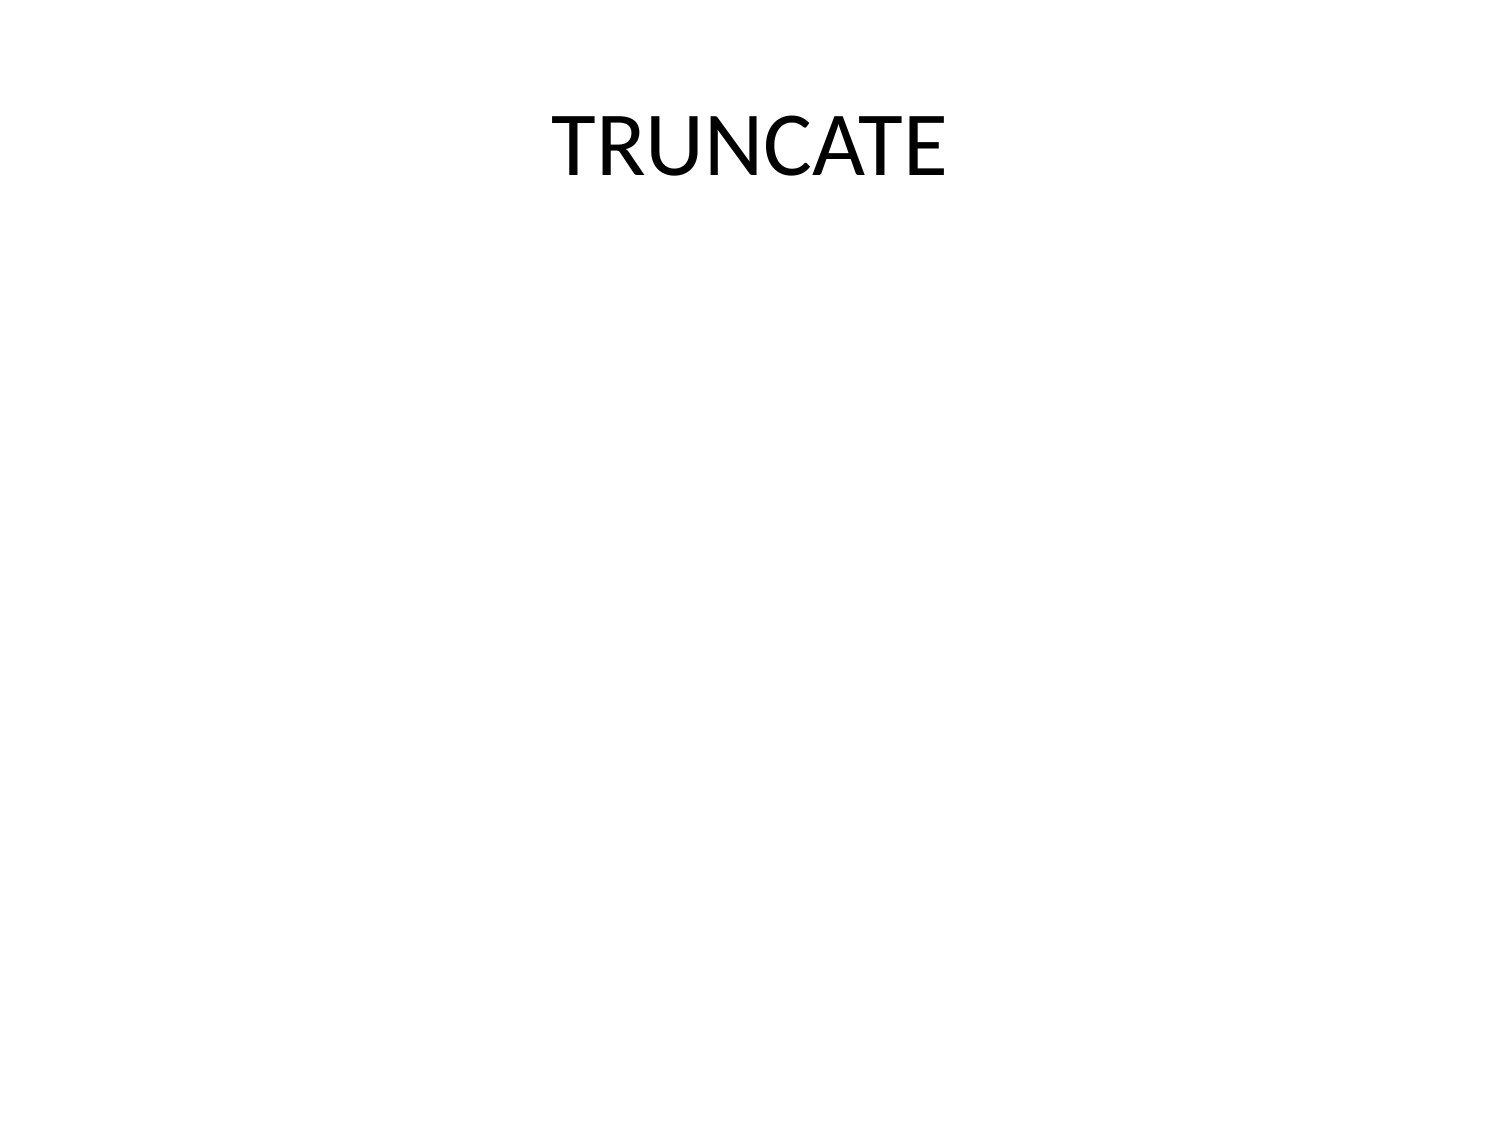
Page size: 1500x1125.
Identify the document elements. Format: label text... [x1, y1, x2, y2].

title TRUNCATE [75, 45, 1425, 233]
